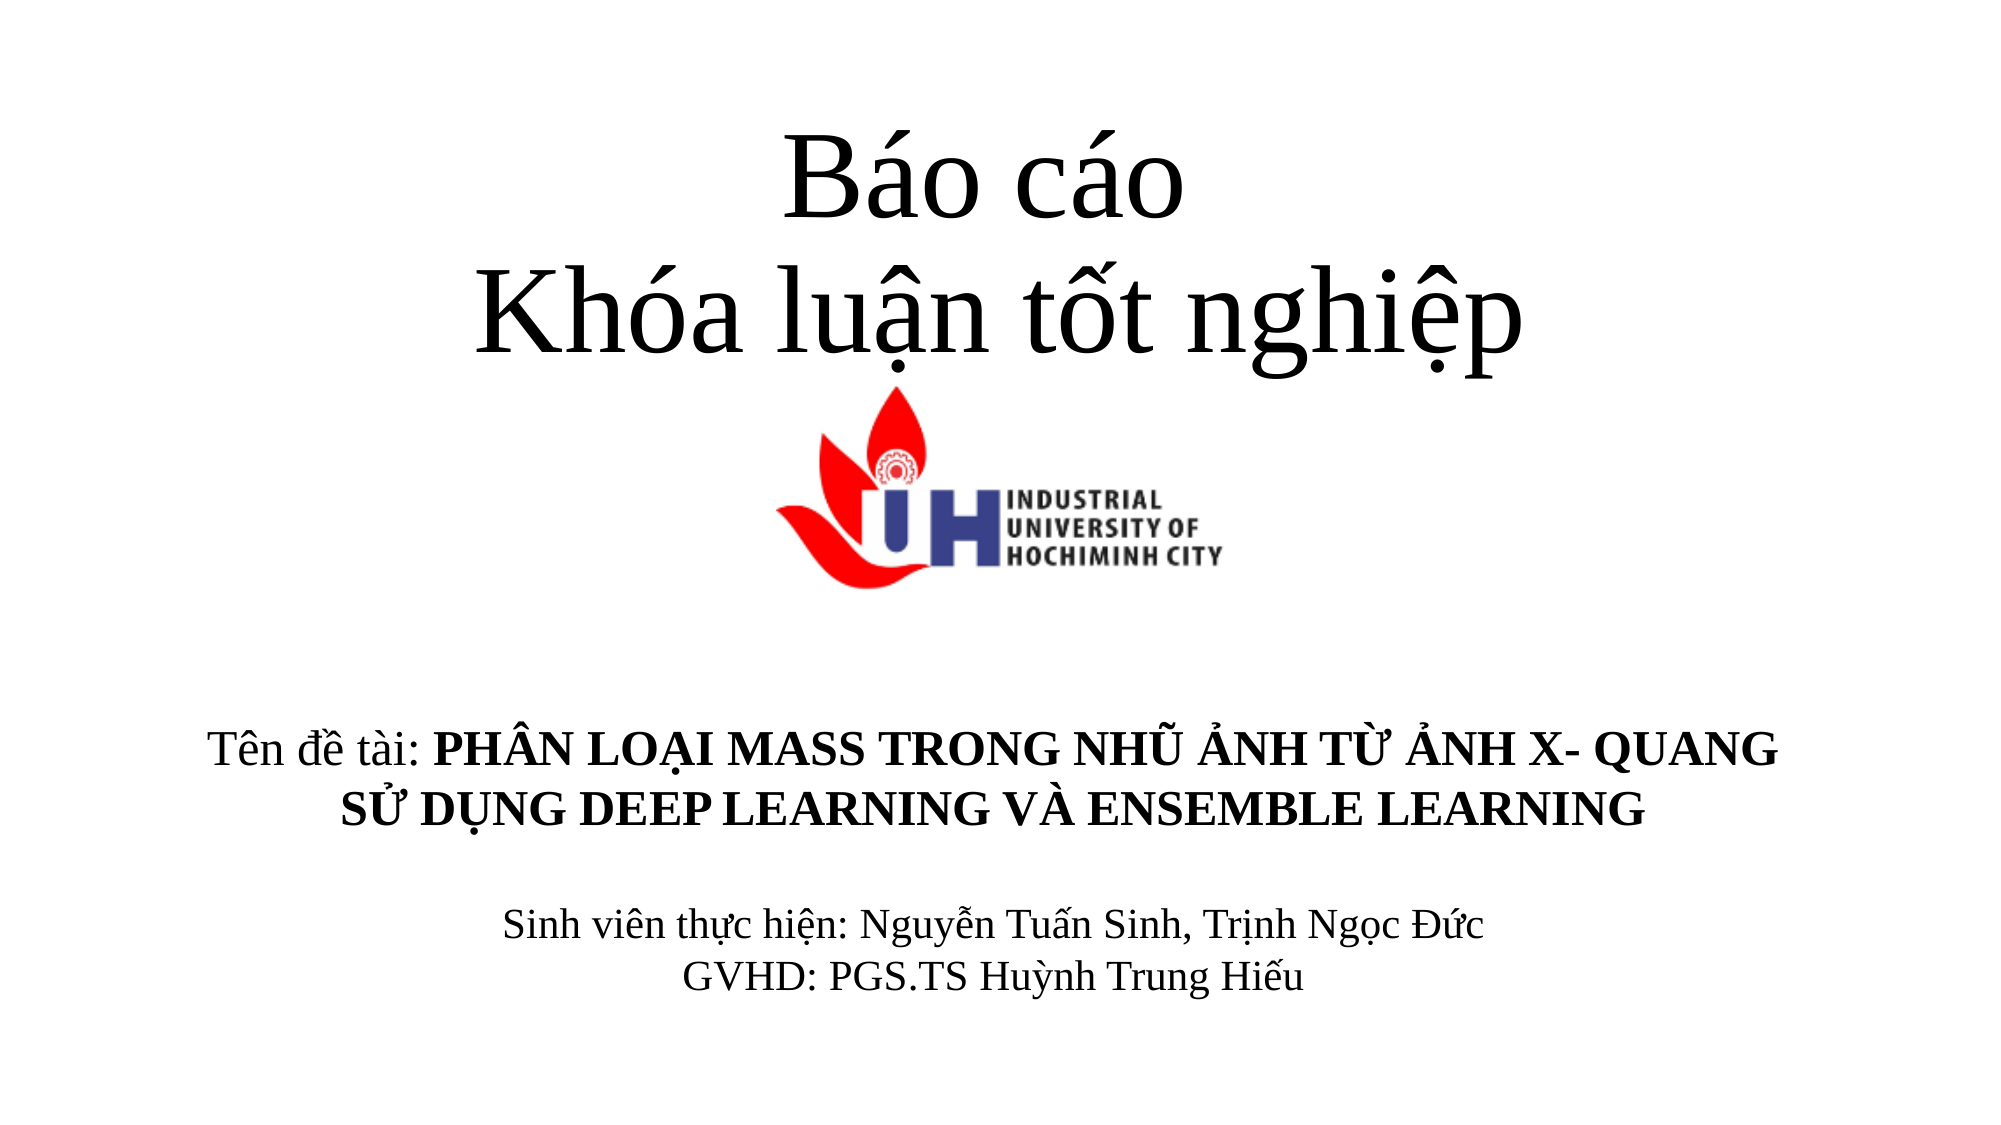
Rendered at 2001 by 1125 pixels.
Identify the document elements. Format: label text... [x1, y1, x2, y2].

title Báo cáo Khóa luận tốt nghiệp [249, 94, 1750, 387]
subtitle Tên đề tài: PHÂN LOẠI MASS TRONG NHŨ ẢNH TỪ ẢNH X- QUANG SỬ DỤNG DEEP LEARNING VÀ ENSEMBLE LEARNING Sinh viên thực hiện: Nguyễn Tuấn Sinh, Trịnh Ngọc Đức GVHD: PGS.TS Huỳnh Trung Hiếu [167, 656, 1820, 1053]
picture [776, 386, 1224, 591]
